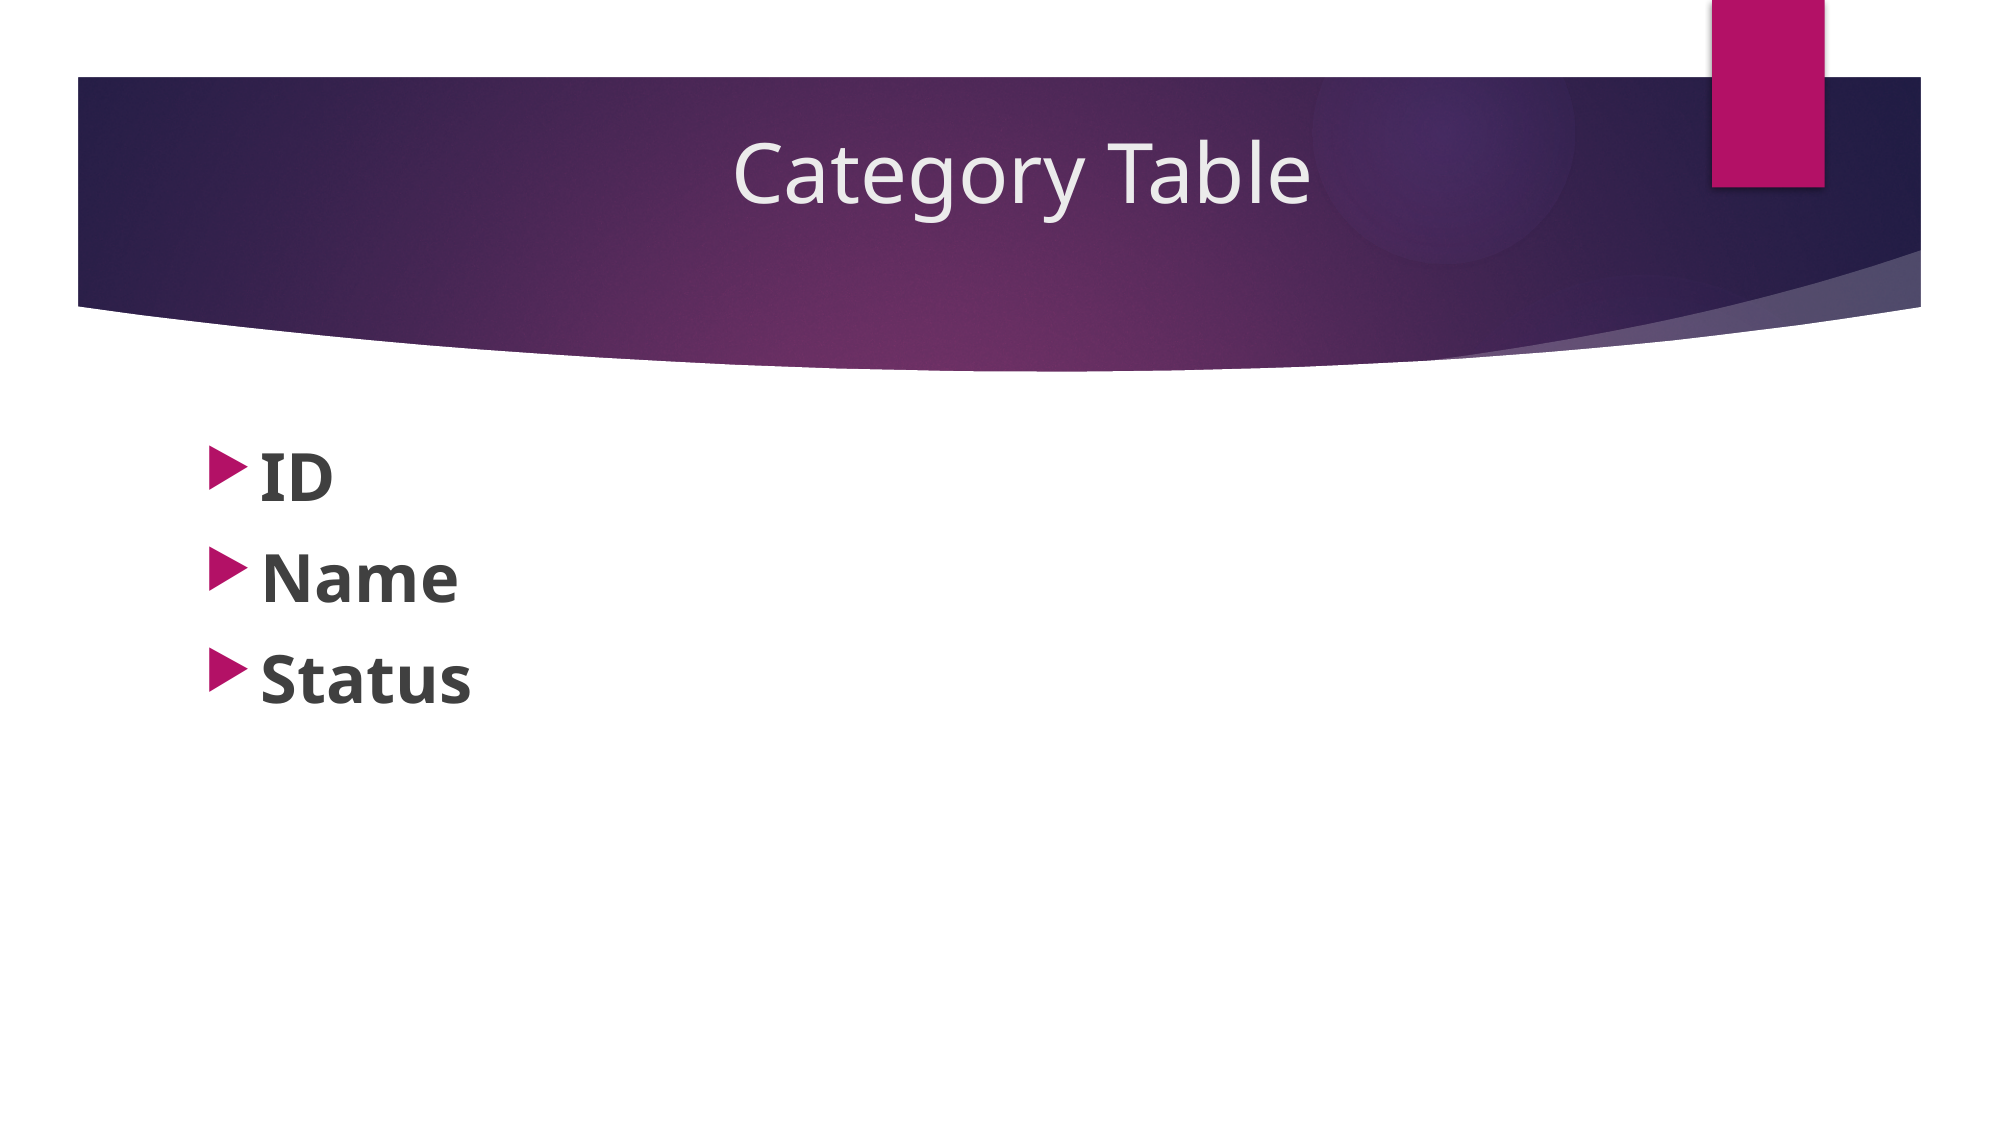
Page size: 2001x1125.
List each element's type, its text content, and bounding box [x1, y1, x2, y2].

list ID Name Status [189, 427, 1638, 988]
title Category Table [189, 72, 1856, 268]
